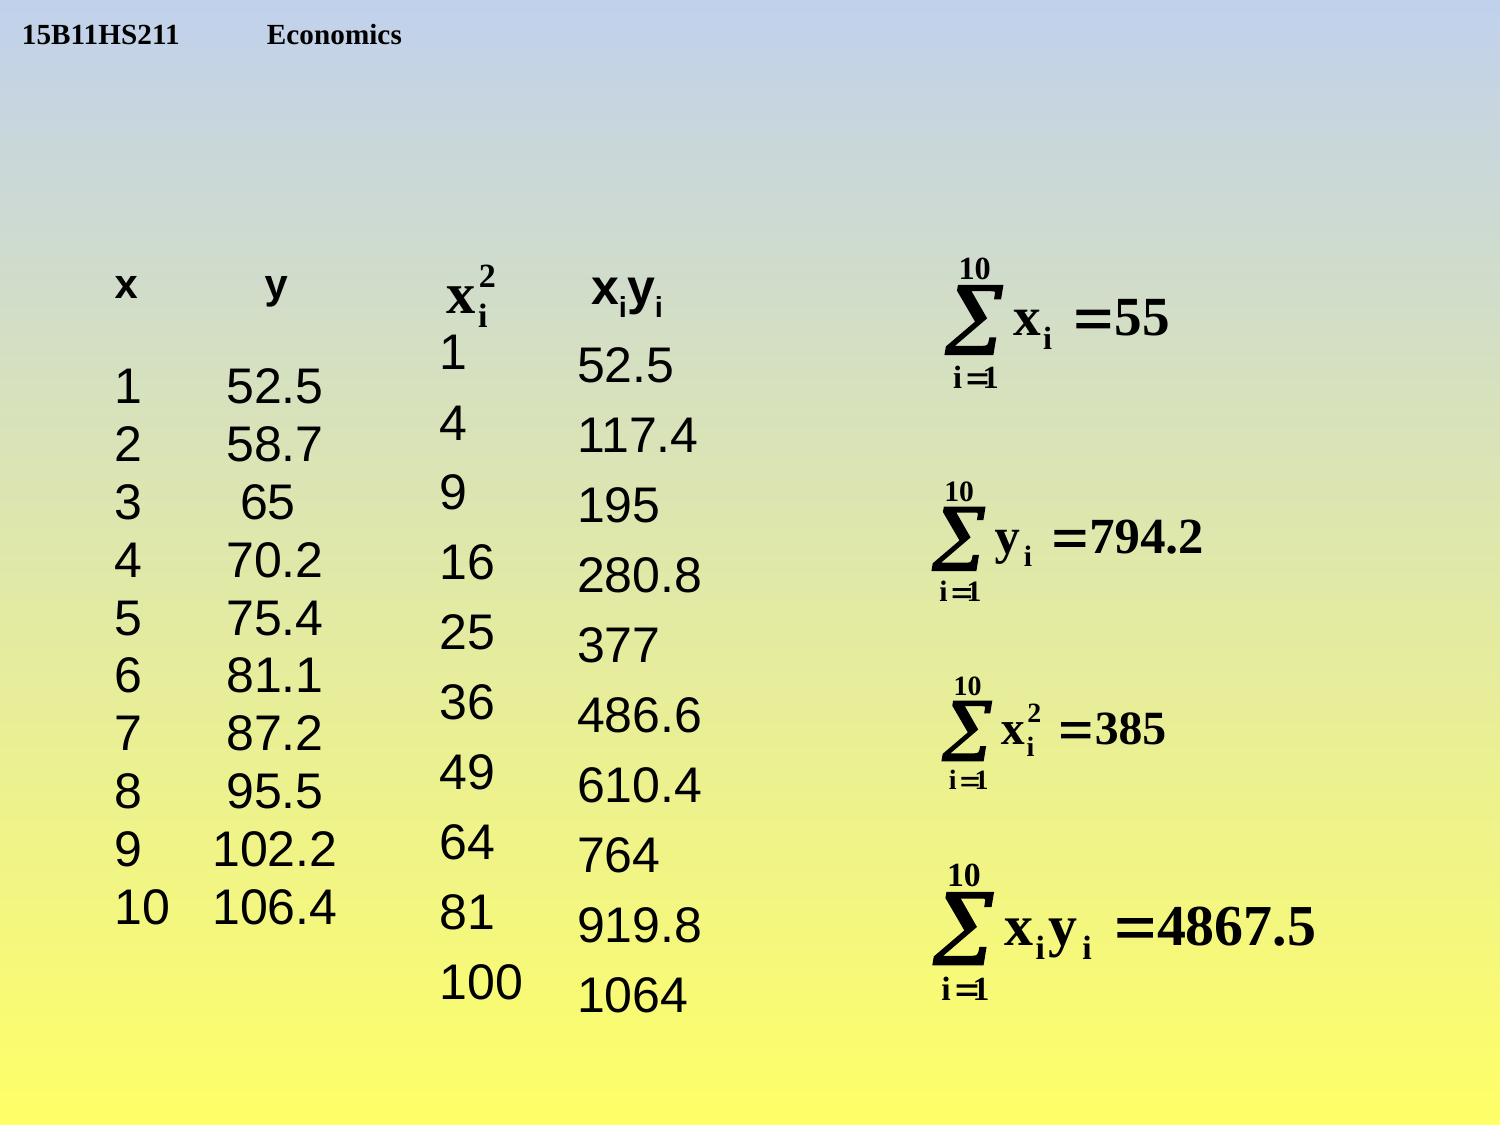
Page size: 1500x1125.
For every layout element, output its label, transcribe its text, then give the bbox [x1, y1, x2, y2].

text_box y [249, 249, 338, 315]
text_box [437, 249, 506, 338]
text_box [937, 243, 1284, 401]
text_box xiyi 52.5 117.4 195 280.8 377 486.6 610.4 764 919.8 1064 [562, 247, 763, 1030]
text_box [924, 848, 1326, 1013]
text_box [924, 468, 1213, 613]
text_box x [99, 249, 188, 315]
text_box 1 4 9 16 25 36 49 64 81 100 [424, 312, 562, 1018]
list 1 52.5 2 58.7 3 65 4 70.2 5 75.4 6 81.1 7 87.2 8 95.5 9 102.2 10 106.4 [99, 287, 413, 1125]
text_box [935, 664, 1238, 801]
